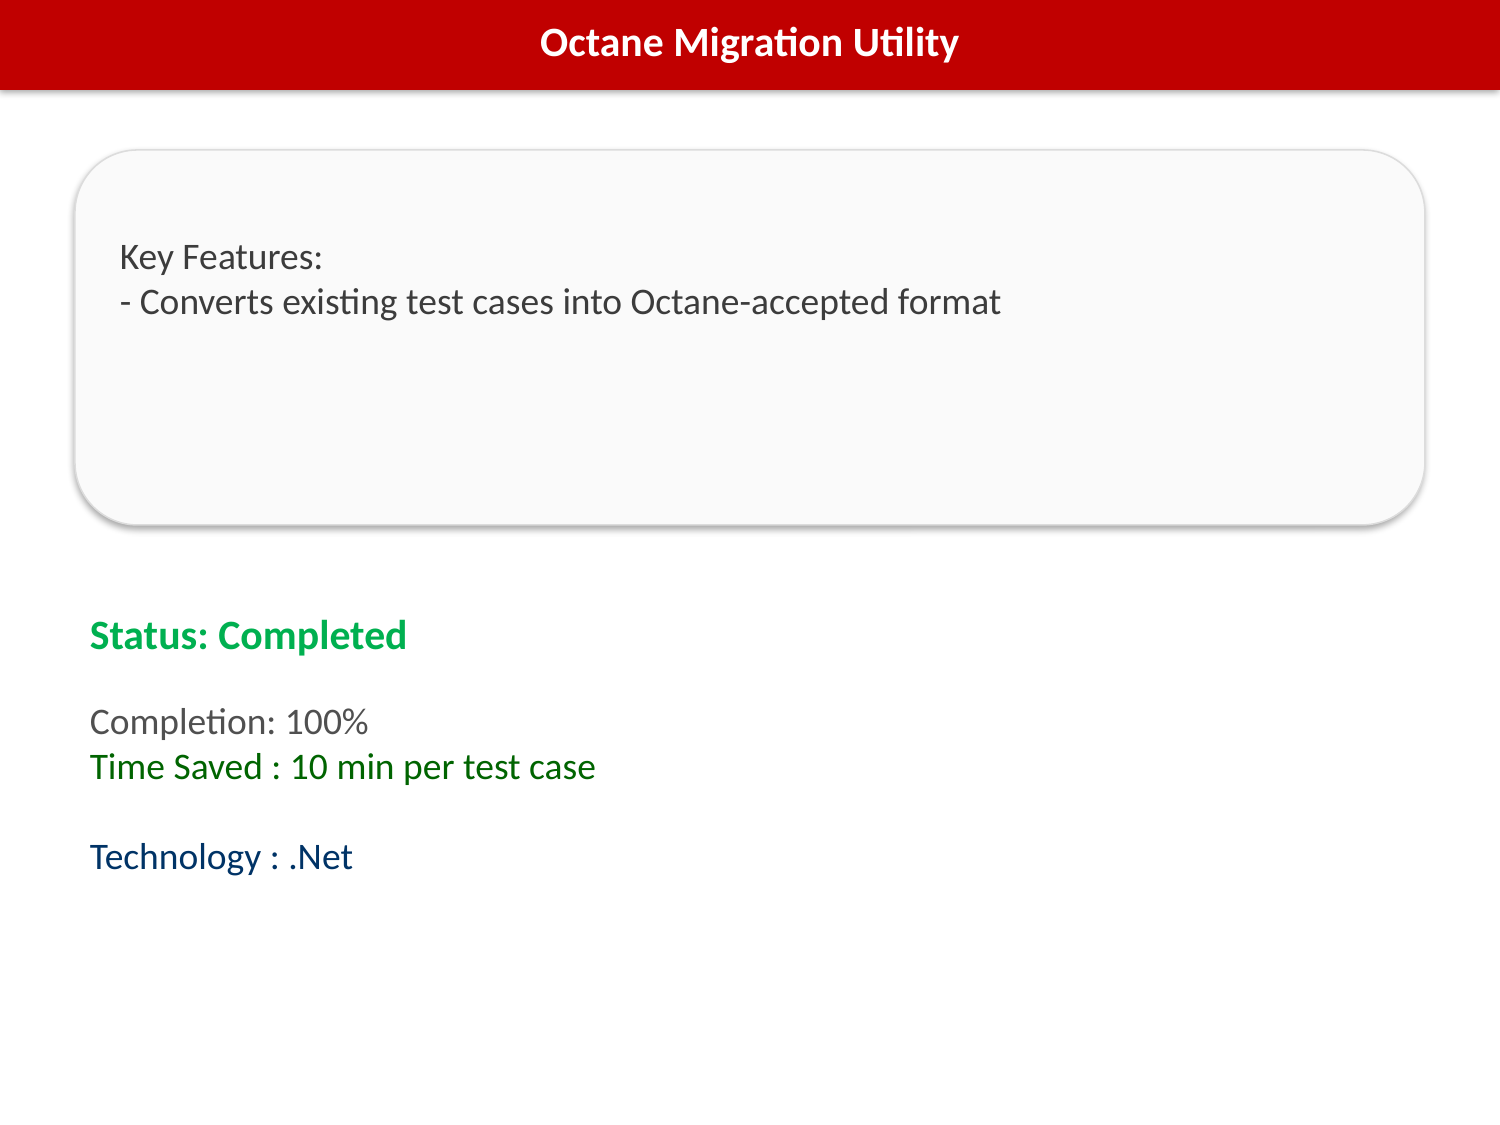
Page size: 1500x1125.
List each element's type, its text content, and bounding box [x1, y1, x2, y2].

text_box Time Saved : 10 min per test case [74, 734, 1425, 795]
text_box [0, 0, 1500, 91]
text_box [74, 149, 1426, 526]
text_box Technology : .Net [74, 824, 1425, 885]
text_box Completion: 100% [74, 644, 1425, 734]
text_box Octane Migration Utility [44, 7, 1455, 73]
text_box Key Features: - Converts existing test cases into Octane-accepted format [104, 179, 1380, 330]
text_box Status: Completed [74, 554, 1425, 644]
